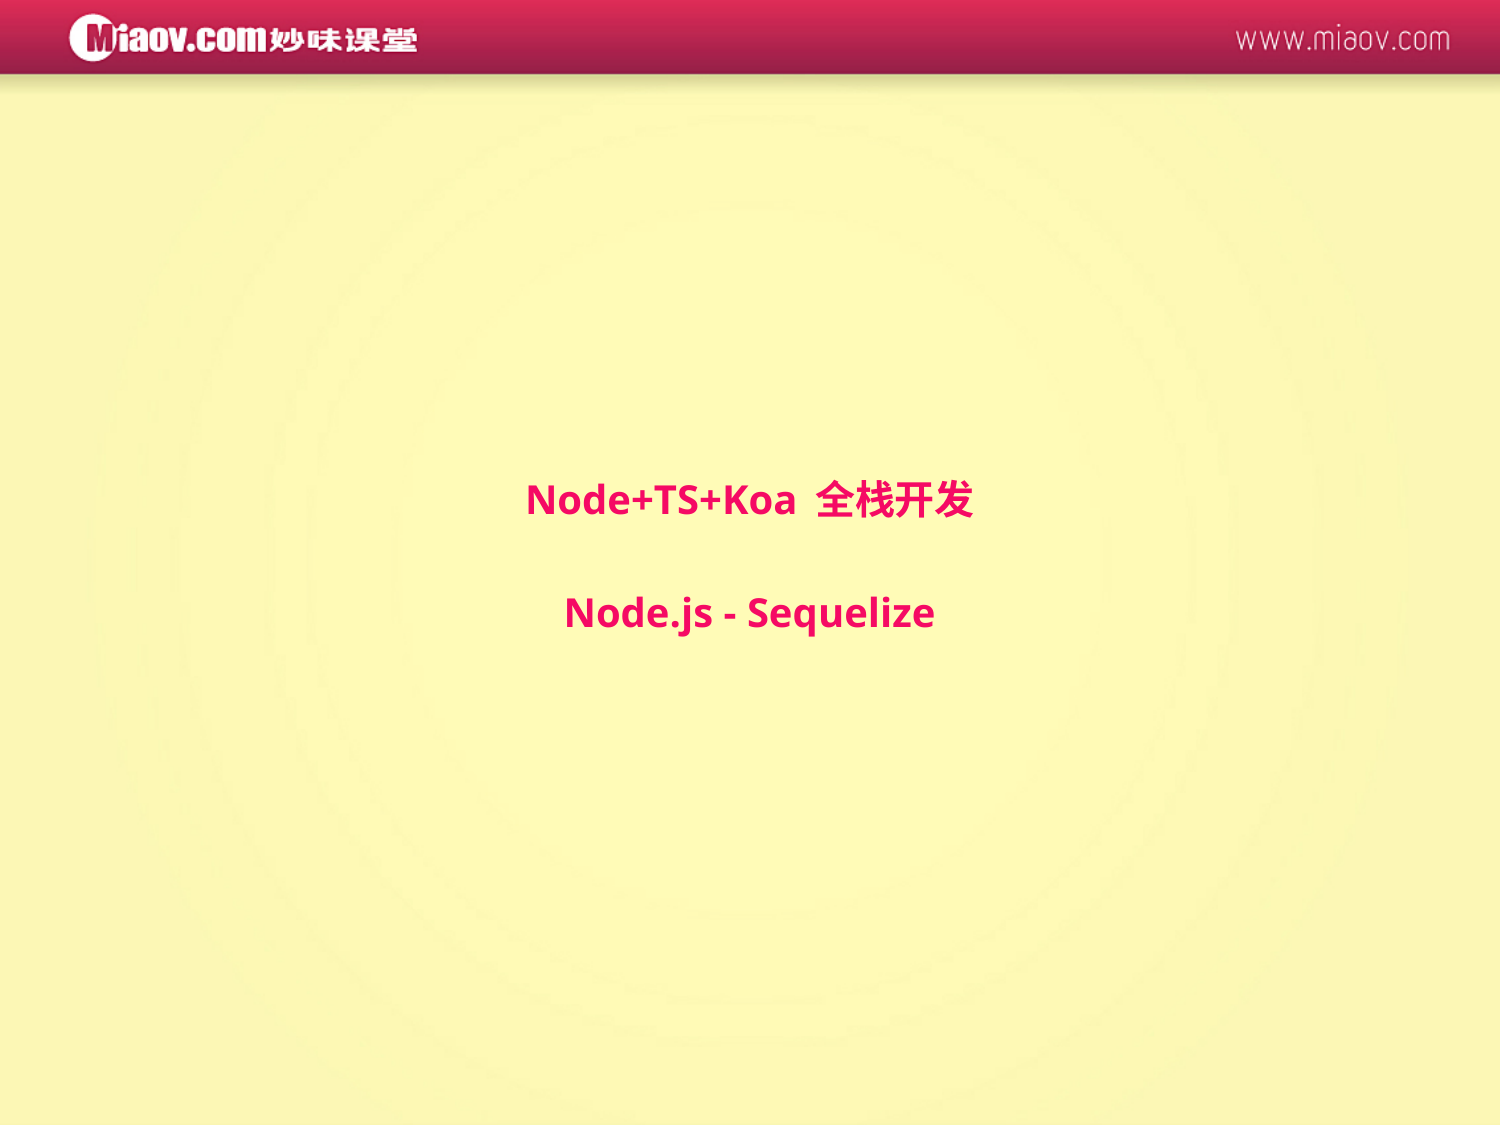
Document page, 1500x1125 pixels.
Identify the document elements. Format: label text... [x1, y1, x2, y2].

picture [0, 0, 1500, 1125]
title Node+TS+Koa 全栈开发 Node.js - Sequelize [74, 459, 1426, 648]
